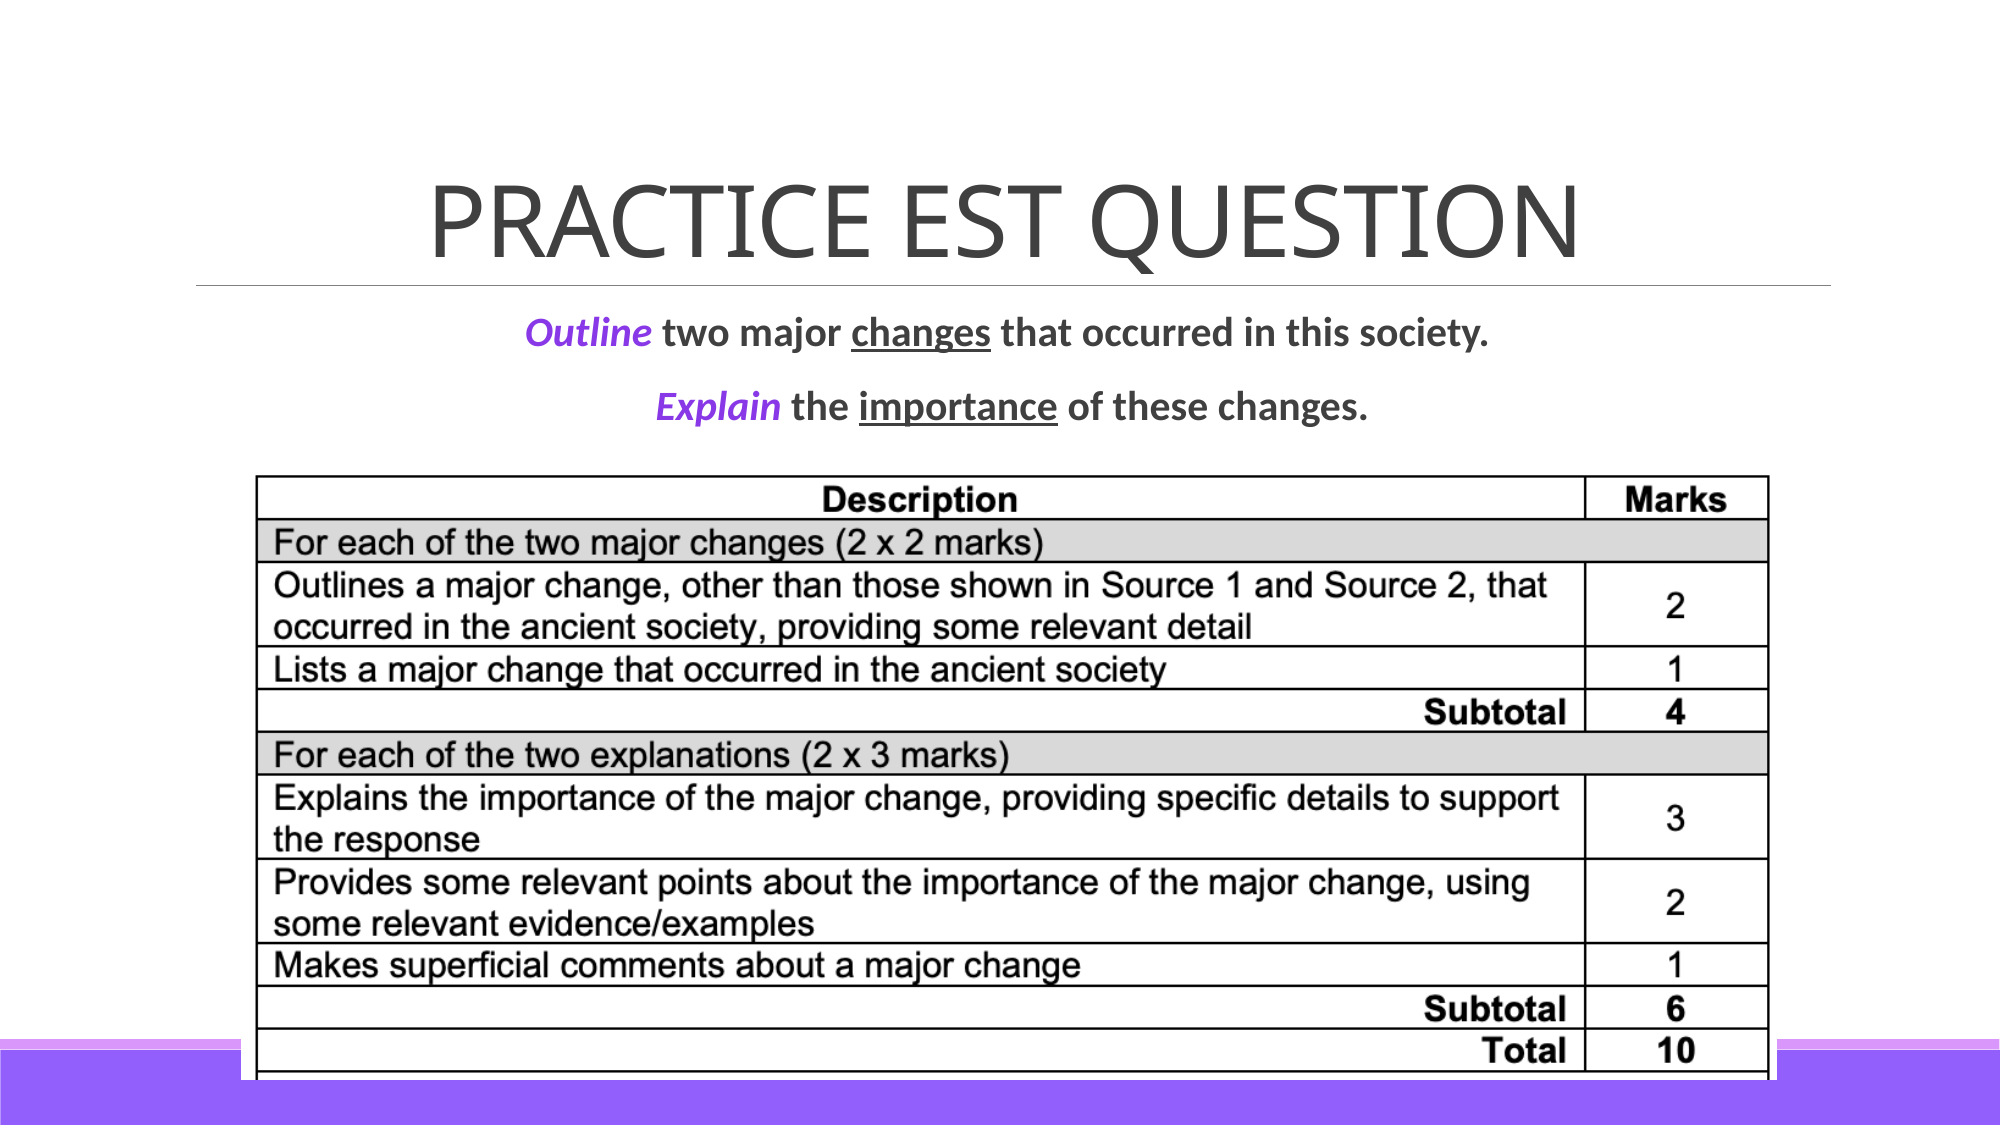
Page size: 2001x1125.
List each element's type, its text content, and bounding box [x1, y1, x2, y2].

picture [240, 456, 1777, 1080]
title PRACTICE EST QUESTION [180, 47, 1830, 285]
list Outline two major changes that occurred in this society. Explain the importance of these changes. [180, 302, 1830, 963]
